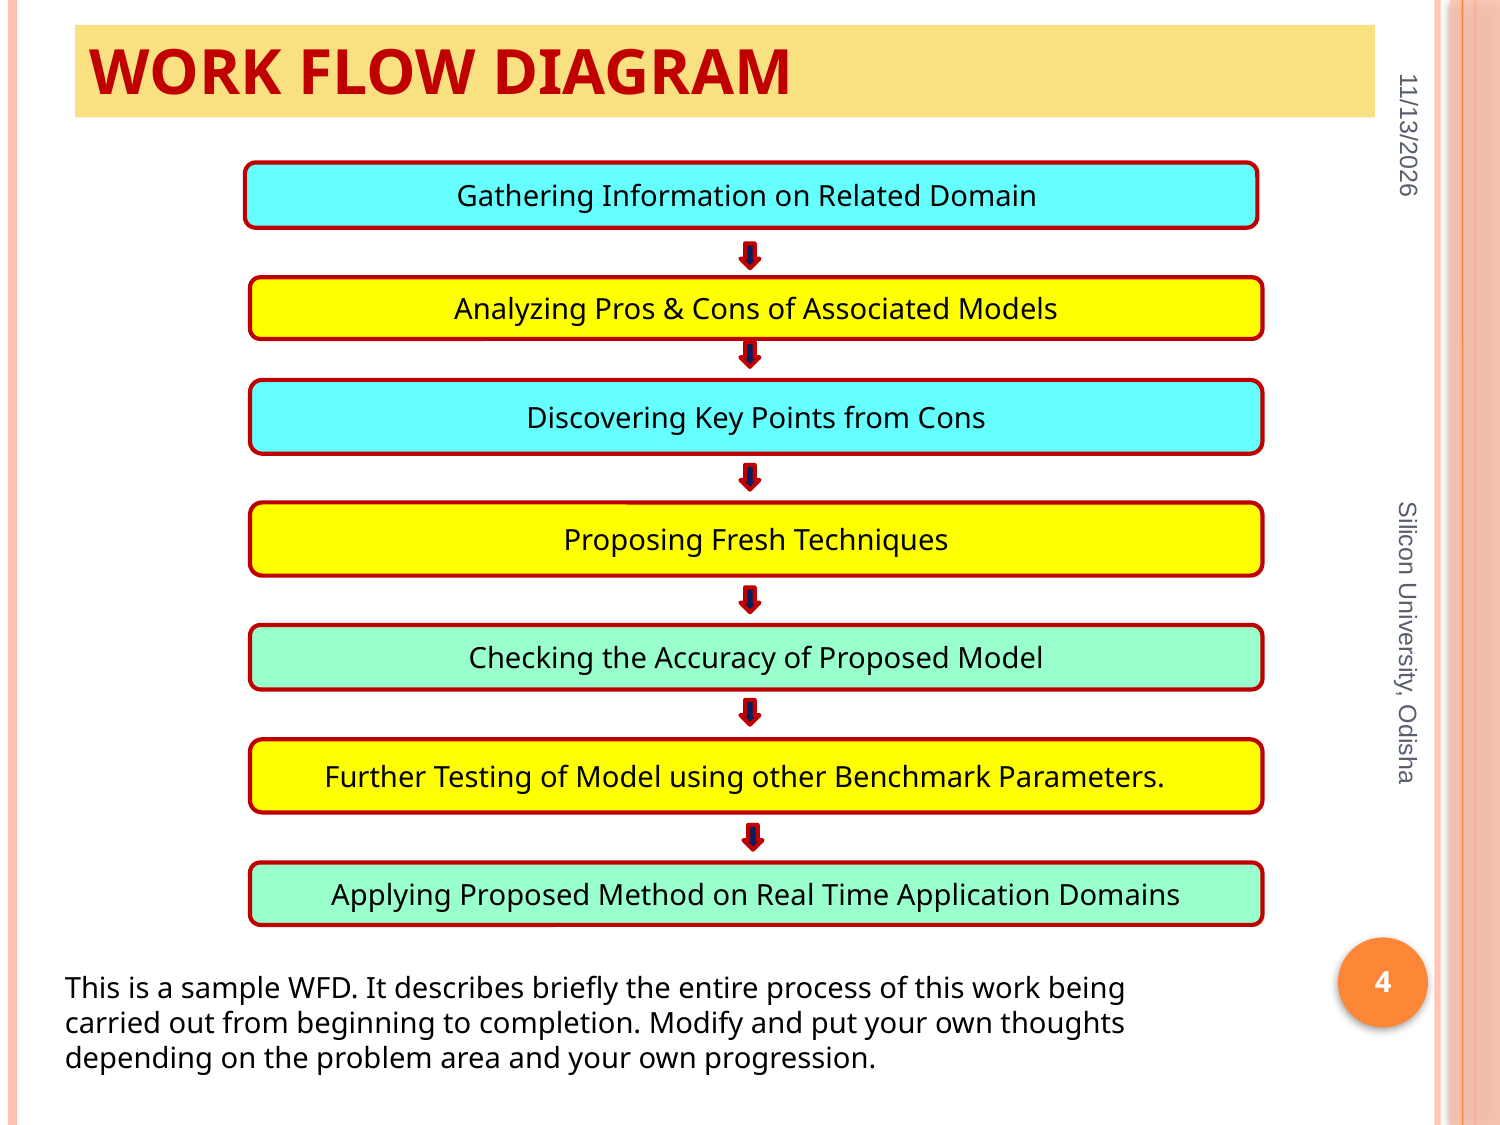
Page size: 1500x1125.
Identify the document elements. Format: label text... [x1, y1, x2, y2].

text_box This is a sample WFD. It describes briefly the entire process of this work being carried out from beginning to completion. Modify and put your own thoughts depending on the problem area and your own progression. [49, 962, 1238, 1083]
footer Silicon University, Odisha [1379, 380, 1440, 906]
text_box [244, 161, 1263, 926]
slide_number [1378, 43, 1442, 213]
text_box Work Flow Diagram [75, 24, 1375, 118]
slide_number 4 [1333, 940, 1434, 1027]
